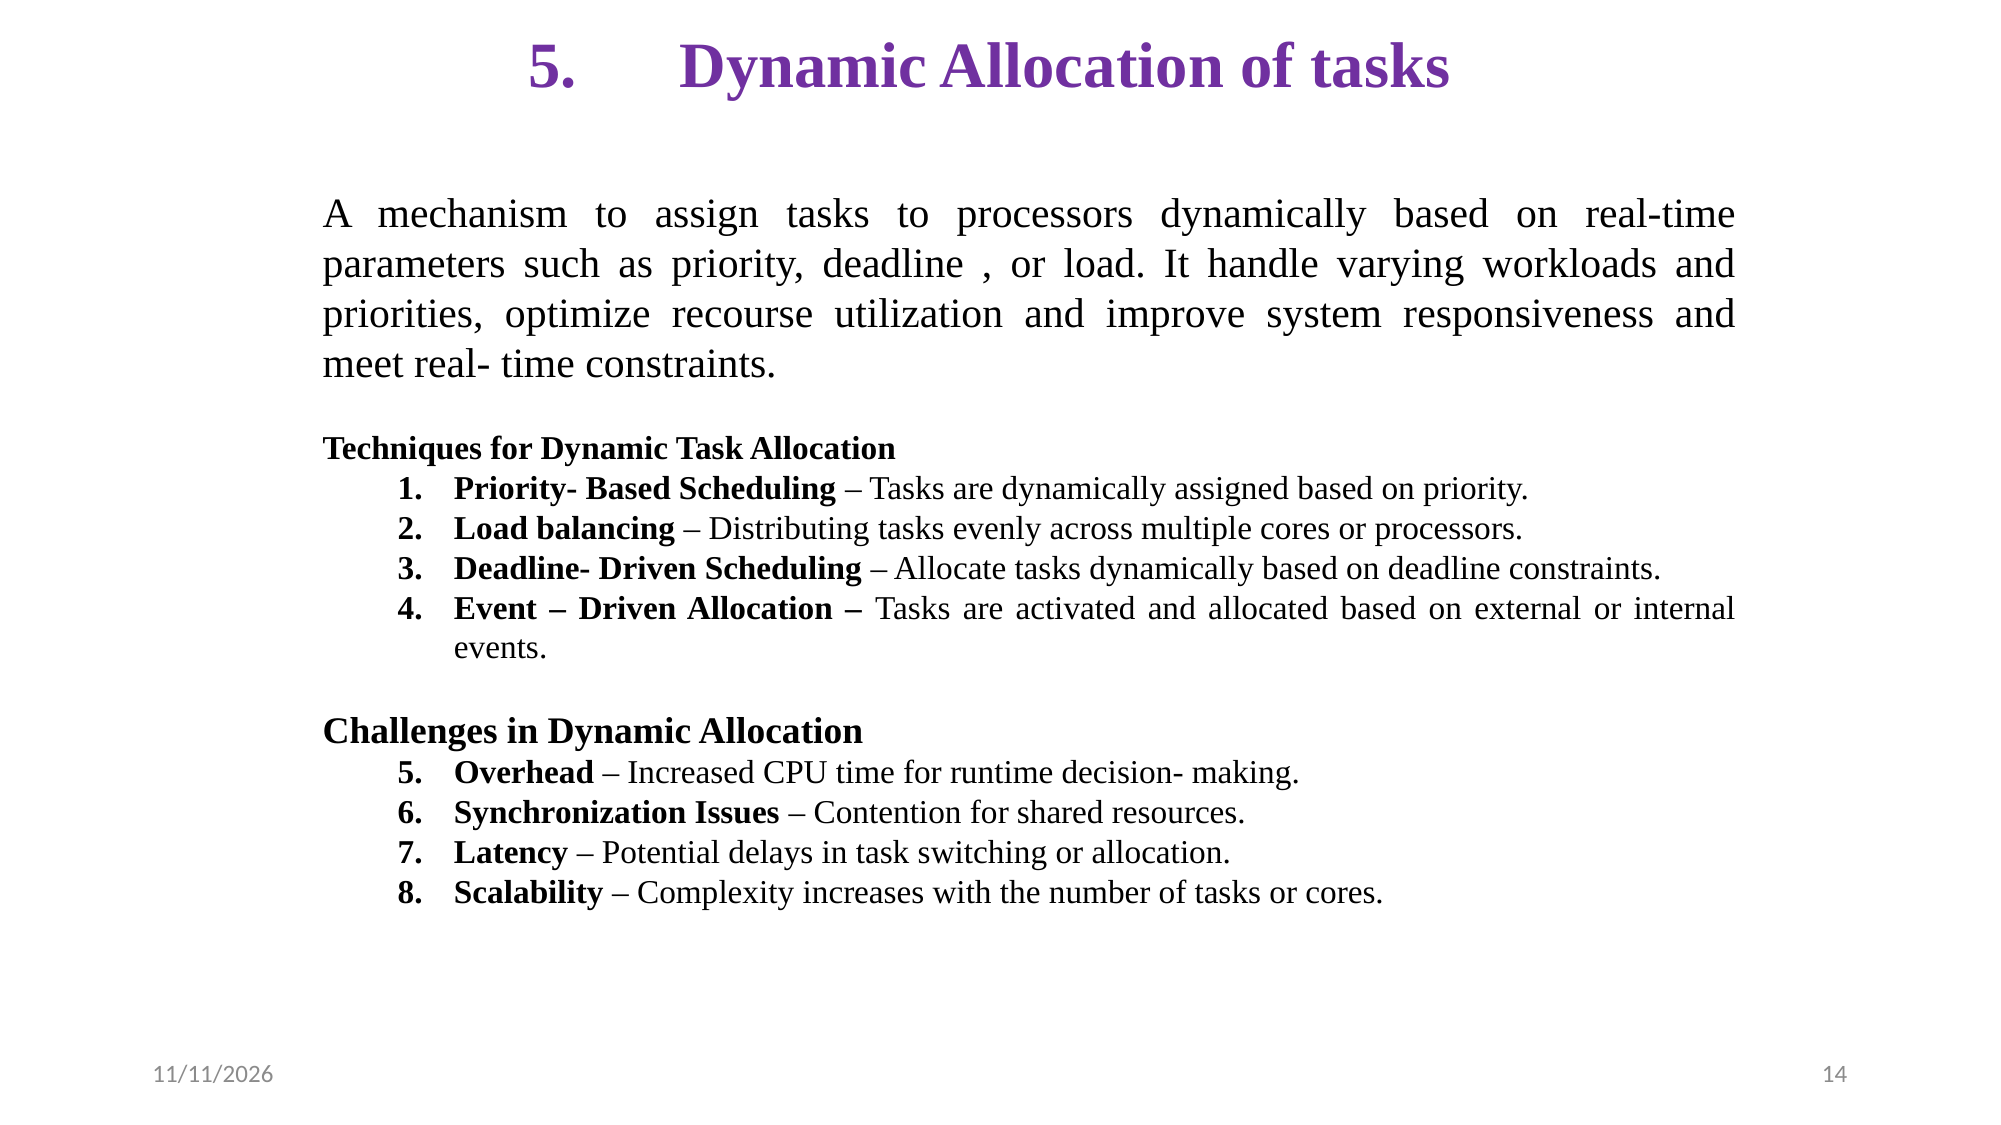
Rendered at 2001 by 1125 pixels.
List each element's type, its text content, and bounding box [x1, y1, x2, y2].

title Dynamic Allocation of tasks [0, 24, 2000, 110]
slide_number 11-Dec-24 [137, 1042, 588, 1103]
text_box A mechanism to assign tasks to processors dynamically based on real-time parameters such as priority, deadline , or load. It handle varying workloads and priorities, optimize recourse utilization and improve system responsiveness and meet real- time constraints. Techniques for Dynamic Task Allocation Priority- Based Scheduling – Tasks are dynamically assigned based on priority. Load balancing – Distributing tasks evenly across multiple cores or processors. Deadline- Driven Scheduling – Allocate tasks dynamically based on deadline constraints. Event – Driven Allocation – Tasks are activated and allocated based on external or internal events. Challenges in Dynamic Allocation Overhead – Increased CPU time for runtime decision- making. Synchronization Issues – Contention for shared resources. Latency – Potential delays in task switching or allocation. Scalability – Complexity increases with the number of tasks or cores. [307, 178, 1752, 918]
slide_number 14 [1412, 1042, 1863, 1103]
